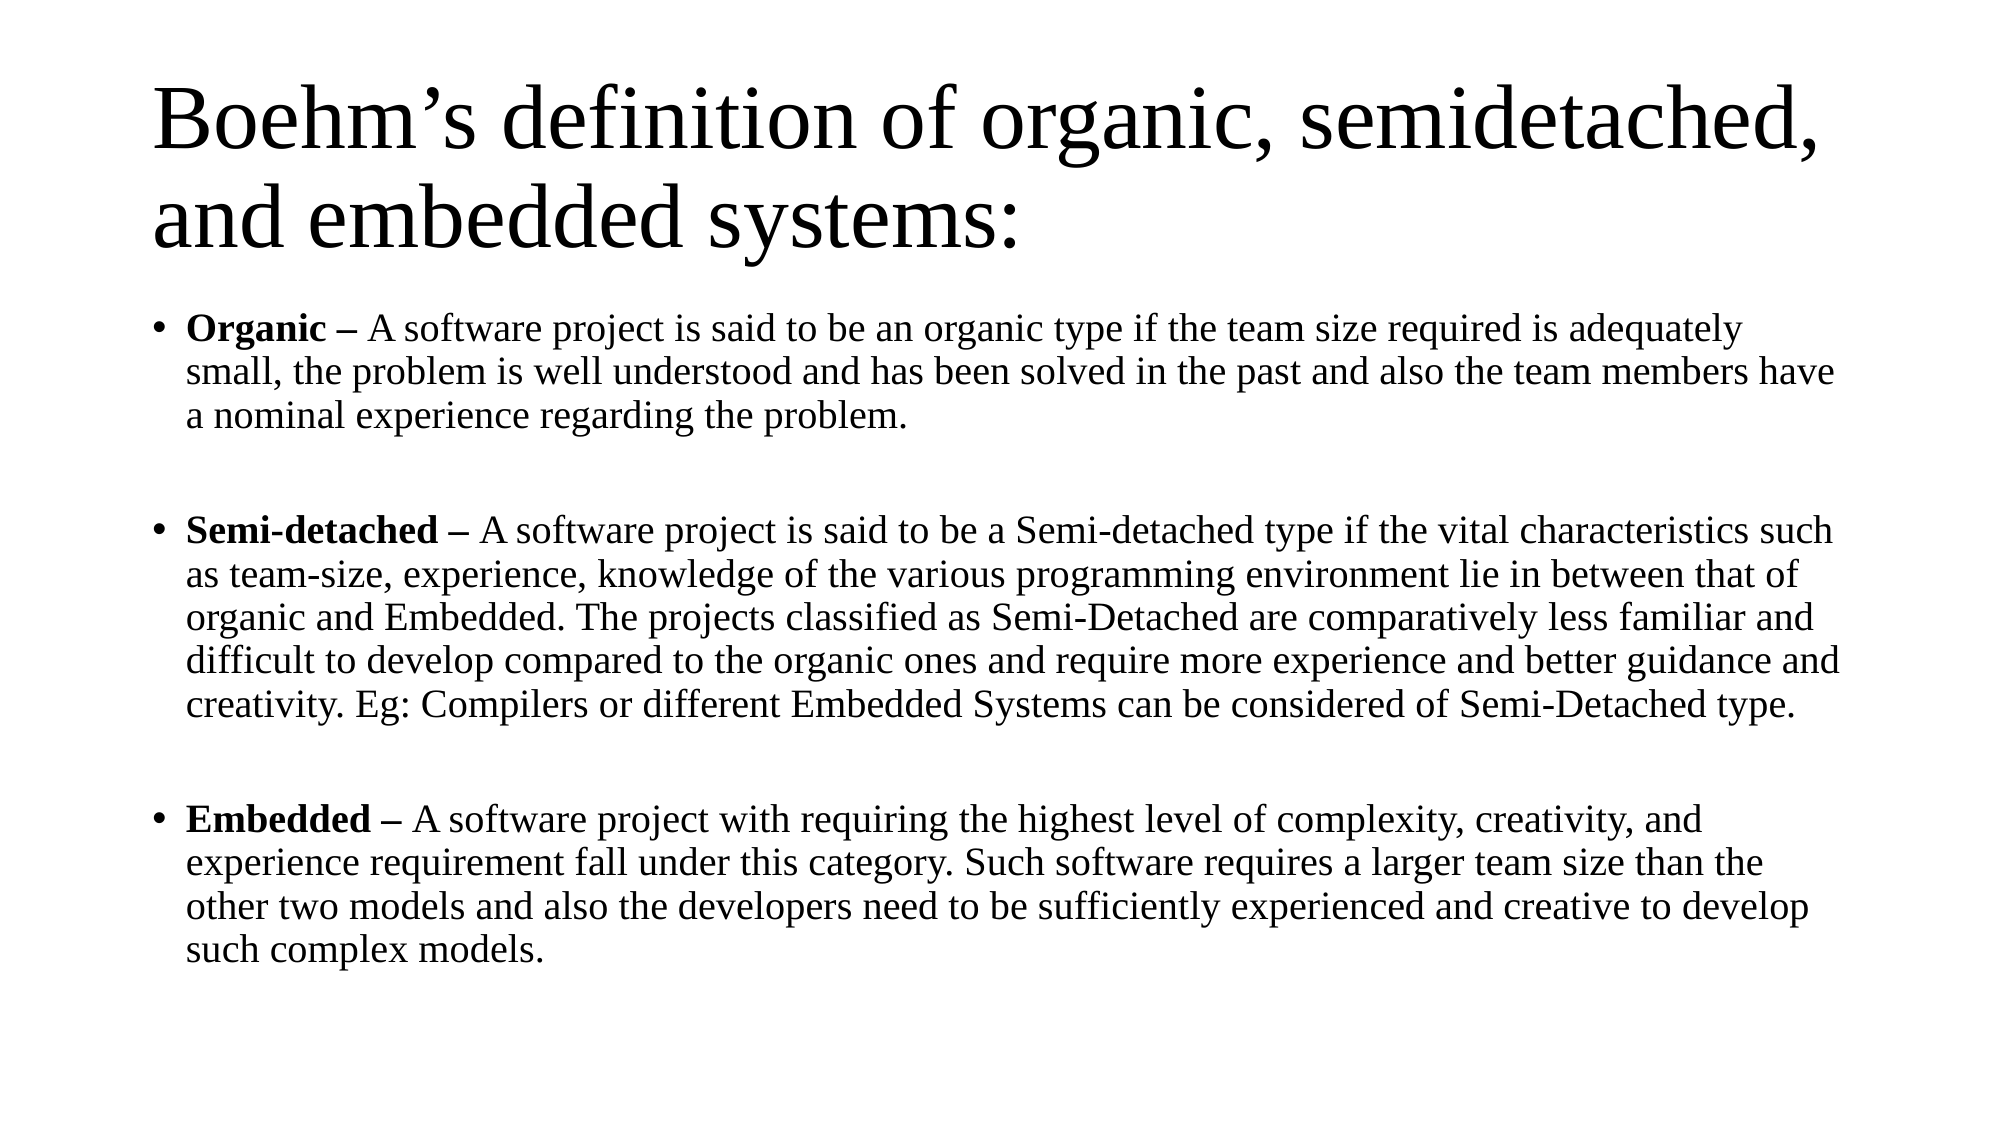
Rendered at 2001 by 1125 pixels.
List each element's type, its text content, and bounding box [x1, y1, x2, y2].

title Boehm’s definition of organic, semidetached, and embedded systems: [137, 59, 1863, 278]
list Organic – A software project is said to be an organic type if the team size required is adequately small, the problem is well understood and has been solved in the past and also the team members have a nominal experience regarding the problem. Semi-detached – A software project is said to be a Semi-detached type if the vital characteristics such as team-size, experience, knowledge of the various programming environment lie in between that of organic and Embedded. The projects classified as Semi-Detached are comparatively less familiar and difficult to develop compared to the organic ones and require more experience and better guidance and creativity. Eg: Compilers or different Embedded Systems can be considered of Semi-Detached type. Embedded – A software project with requiring the highest level of complexity, creativity, and experience requirement fall under this category. Such software requires a larger team size than the other two models and also the developers need to be sufficiently experienced and creative to develop such complex models. [137, 299, 1863, 1014]
